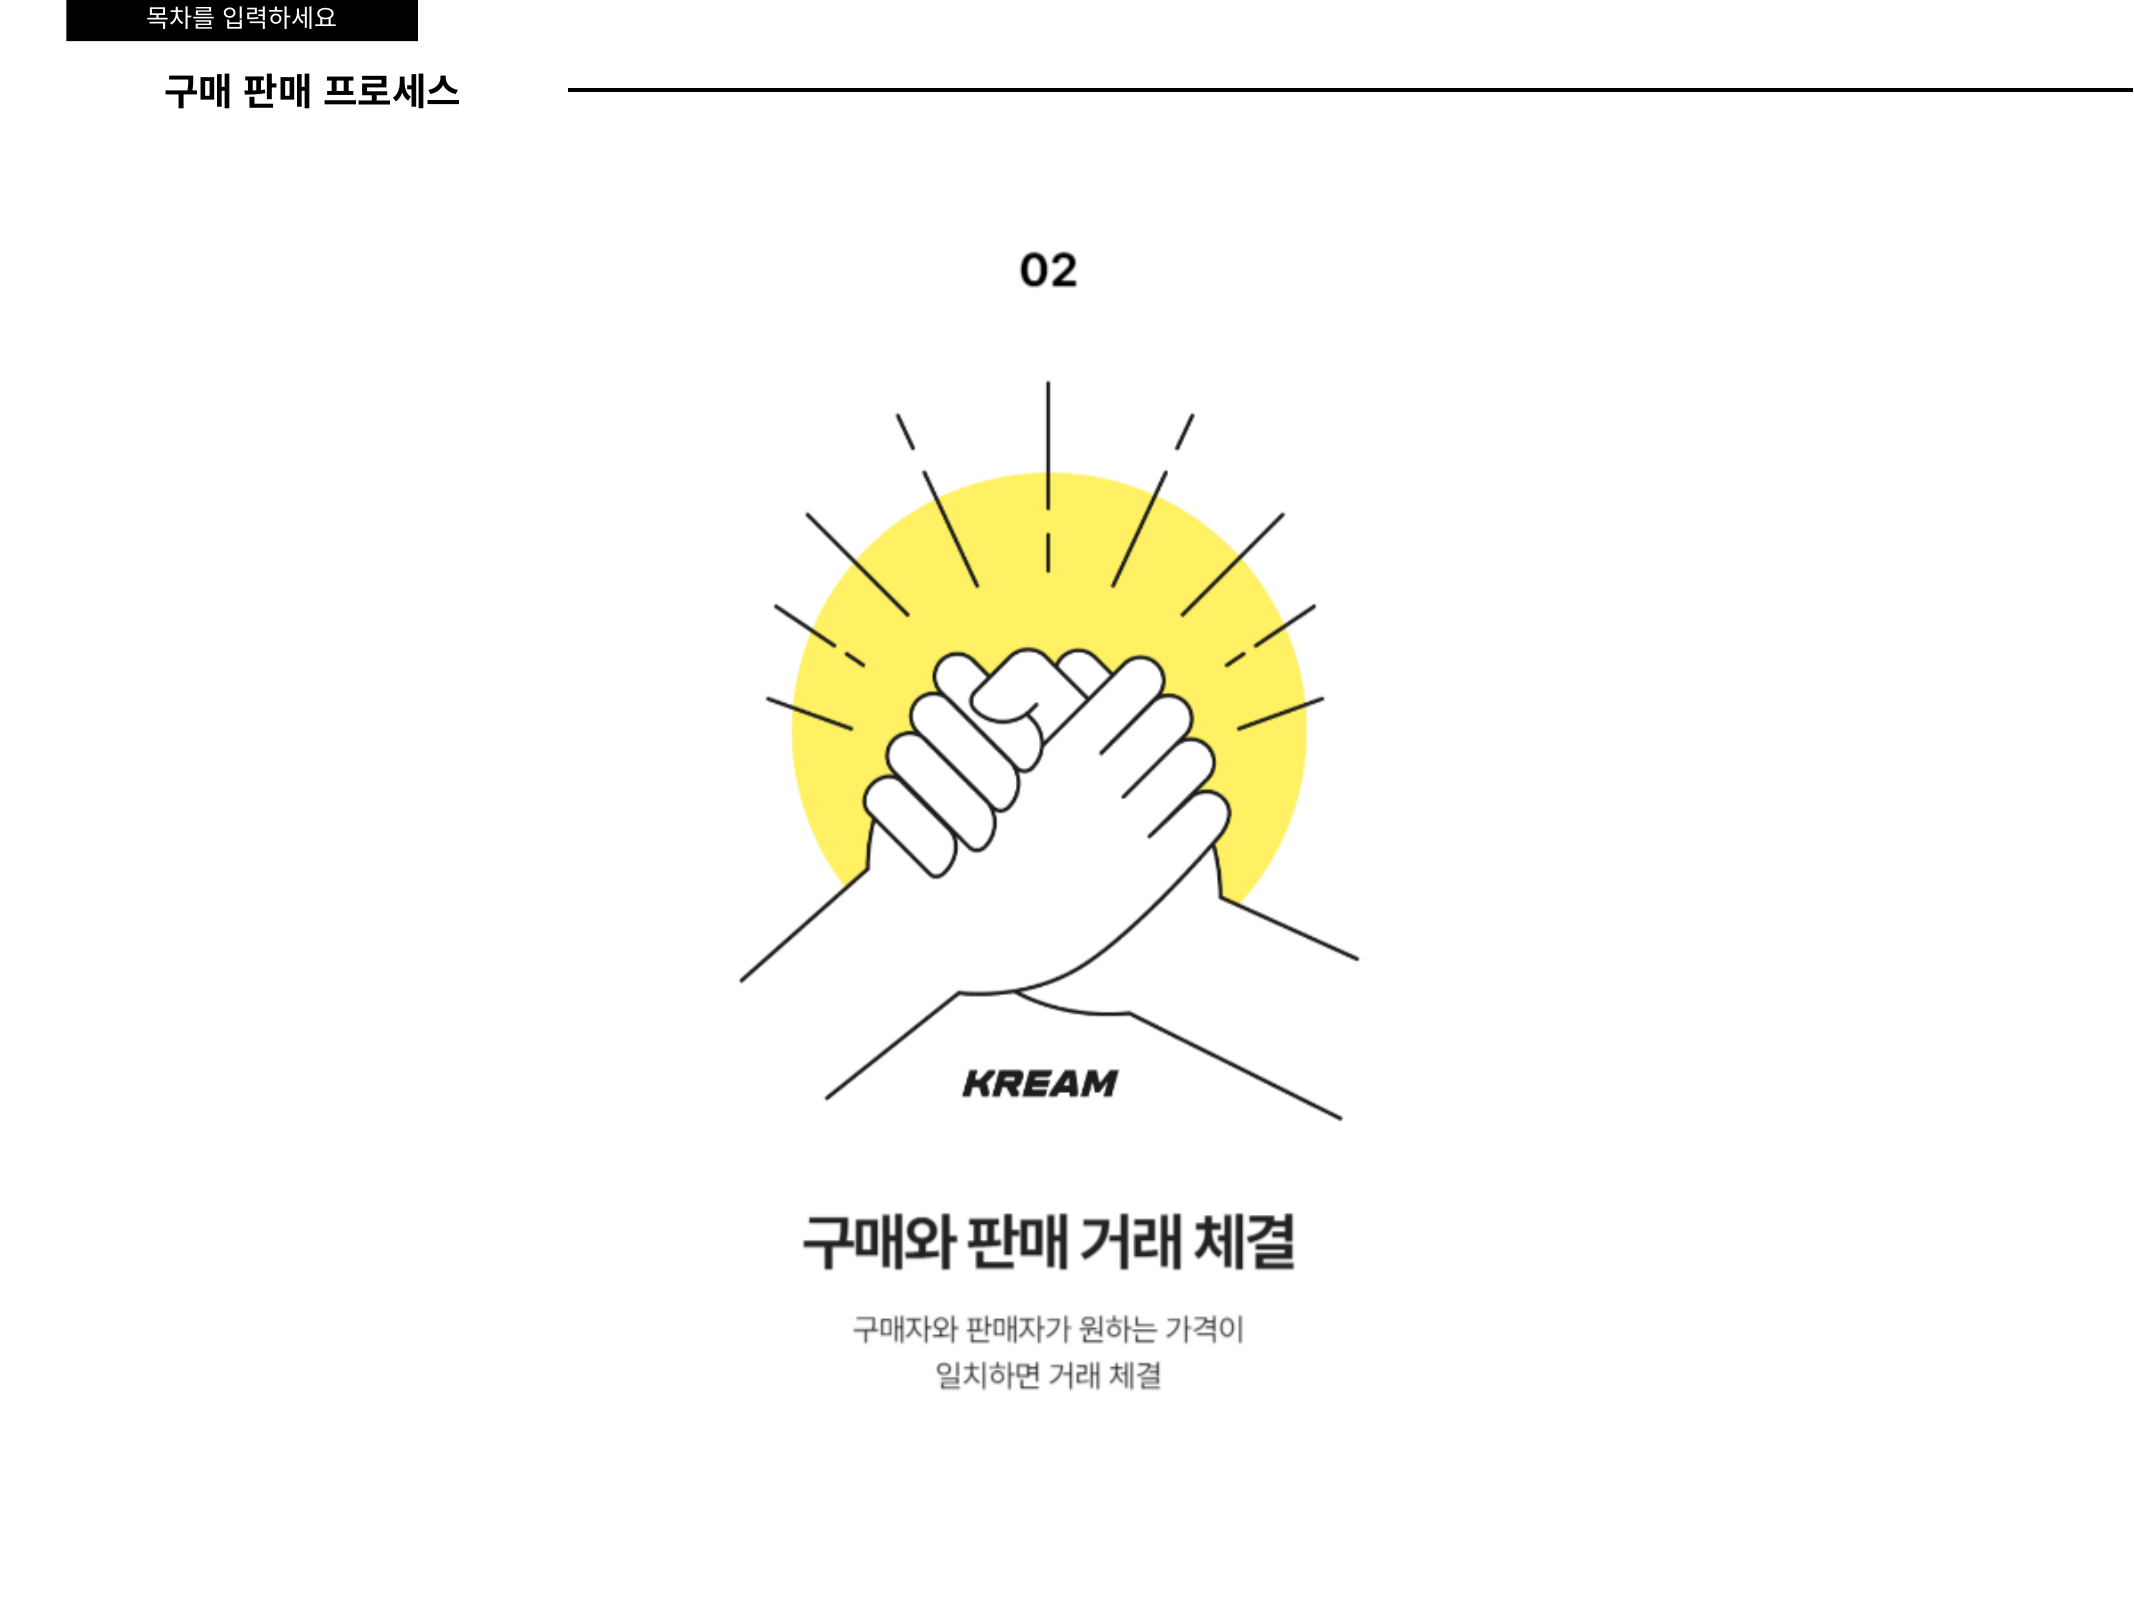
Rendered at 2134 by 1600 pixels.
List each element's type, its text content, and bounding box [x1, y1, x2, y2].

picture [640, 174, 1444, 1474]
text_box 구매 판매 프로세스 [156, 59, 470, 121]
text_box 목차를 입력하세요 [66, 0, 418, 42]
